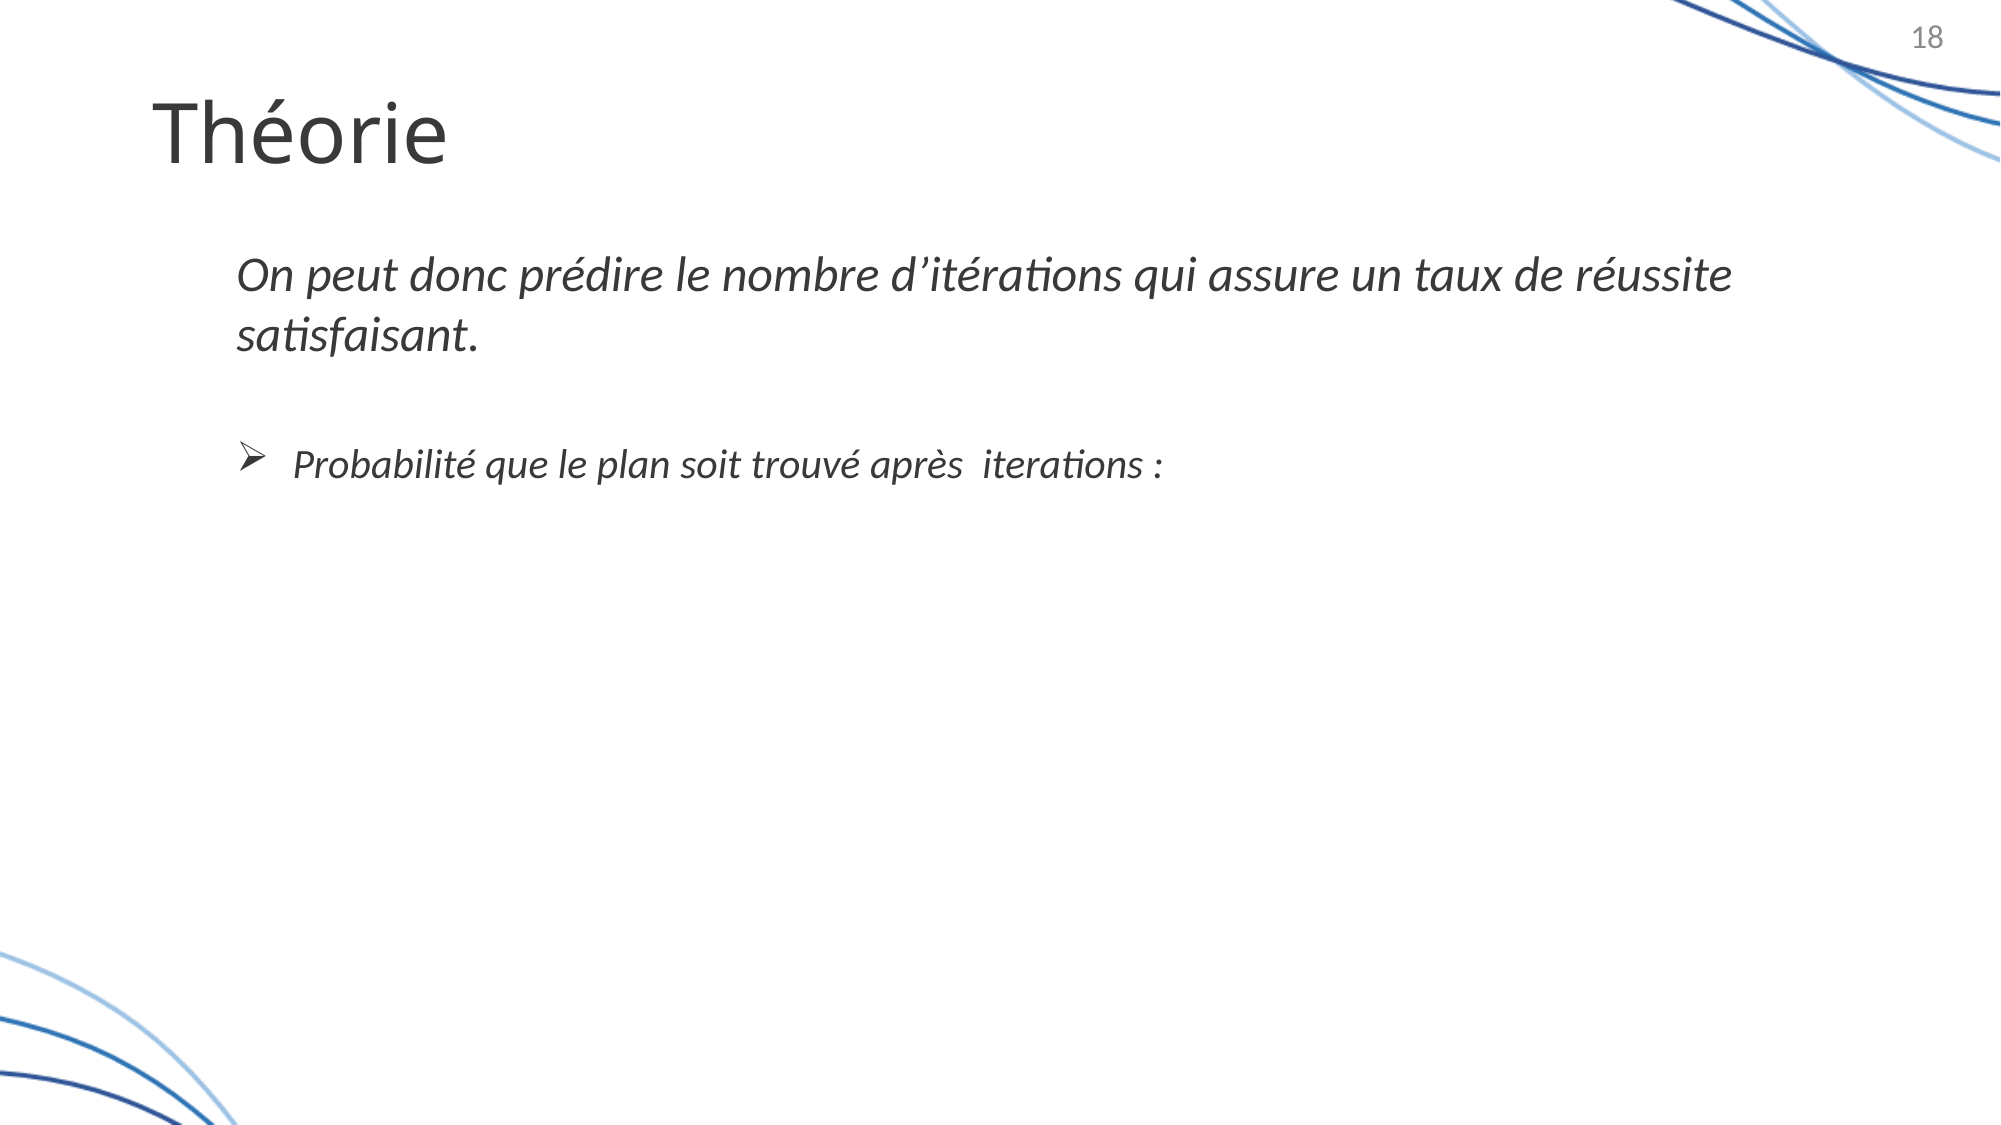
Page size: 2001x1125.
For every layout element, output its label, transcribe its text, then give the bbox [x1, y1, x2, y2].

picture [0, 0, 2001, 1125]
title Théorie [137, 59, 1632, 214]
